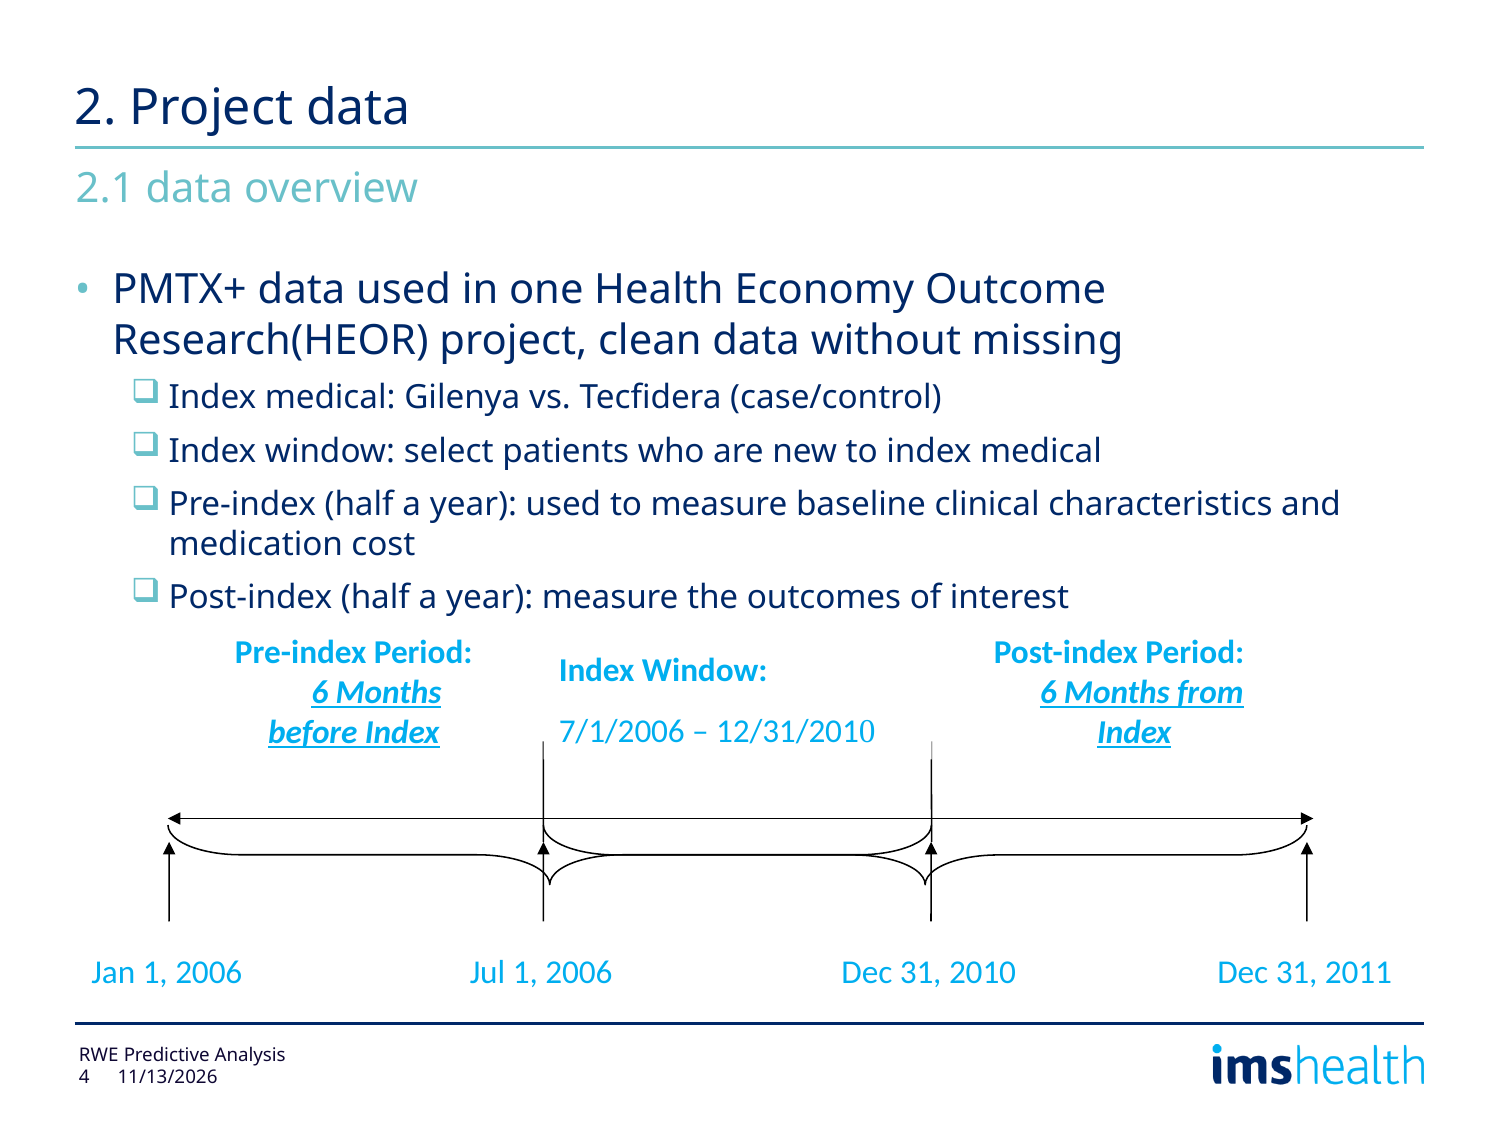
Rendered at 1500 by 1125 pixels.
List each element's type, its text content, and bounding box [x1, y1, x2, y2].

footer RWE Predictive Analysis [78, 1042, 1204, 1066]
list PMTX+ data used in one Health Economy Outcome Research(HEOR) project, clean data without missing Index medical: Gilenya vs. Tecfidera (case/control) Index window: select patients who are new to index medical Pre-index (half a year): used to measure baseline clinical characteristics and medication cost Post-index (half a year): measure the outcomes of interest [74, 261, 1425, 628]
picture [1212, 1044, 1426, 1089]
title 2. Project data [74, 0, 1425, 135]
slide_number 4 [78, 1065, 117, 1088]
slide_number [117, 1065, 1206, 1088]
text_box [56, 622, 1420, 997]
list 2.1 data overview [75, 160, 1426, 235]
